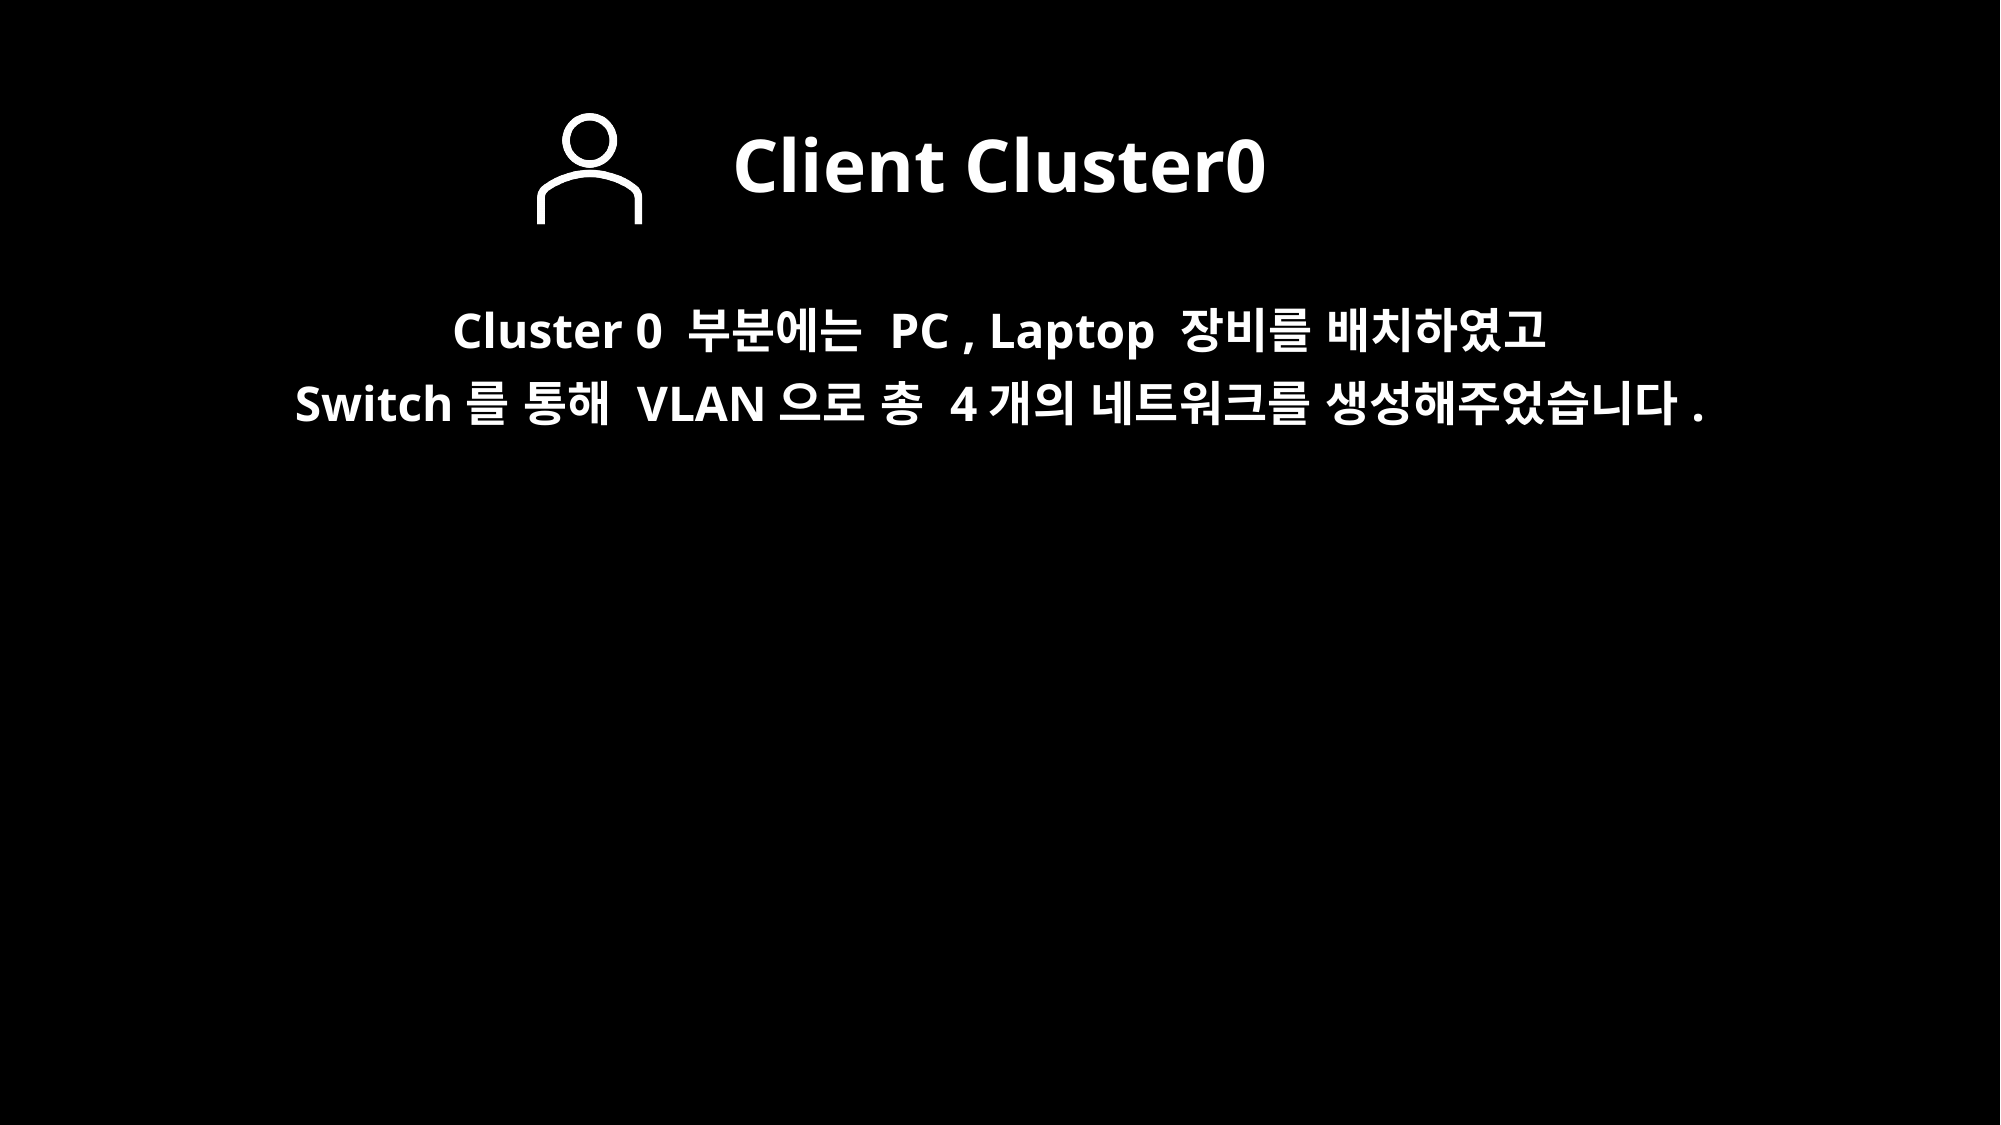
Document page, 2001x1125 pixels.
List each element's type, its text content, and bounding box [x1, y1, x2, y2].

picture [514, 93, 665, 244]
list Cluster 0 부분에는 PC , Laptop 장비를 배치하였고 Switch를 통해 VLAN으로 총 4개의 네트워크를 생성해주었습니다. [137, 299, 1863, 458]
title Client Cluster0 [137, 59, 1863, 278]
